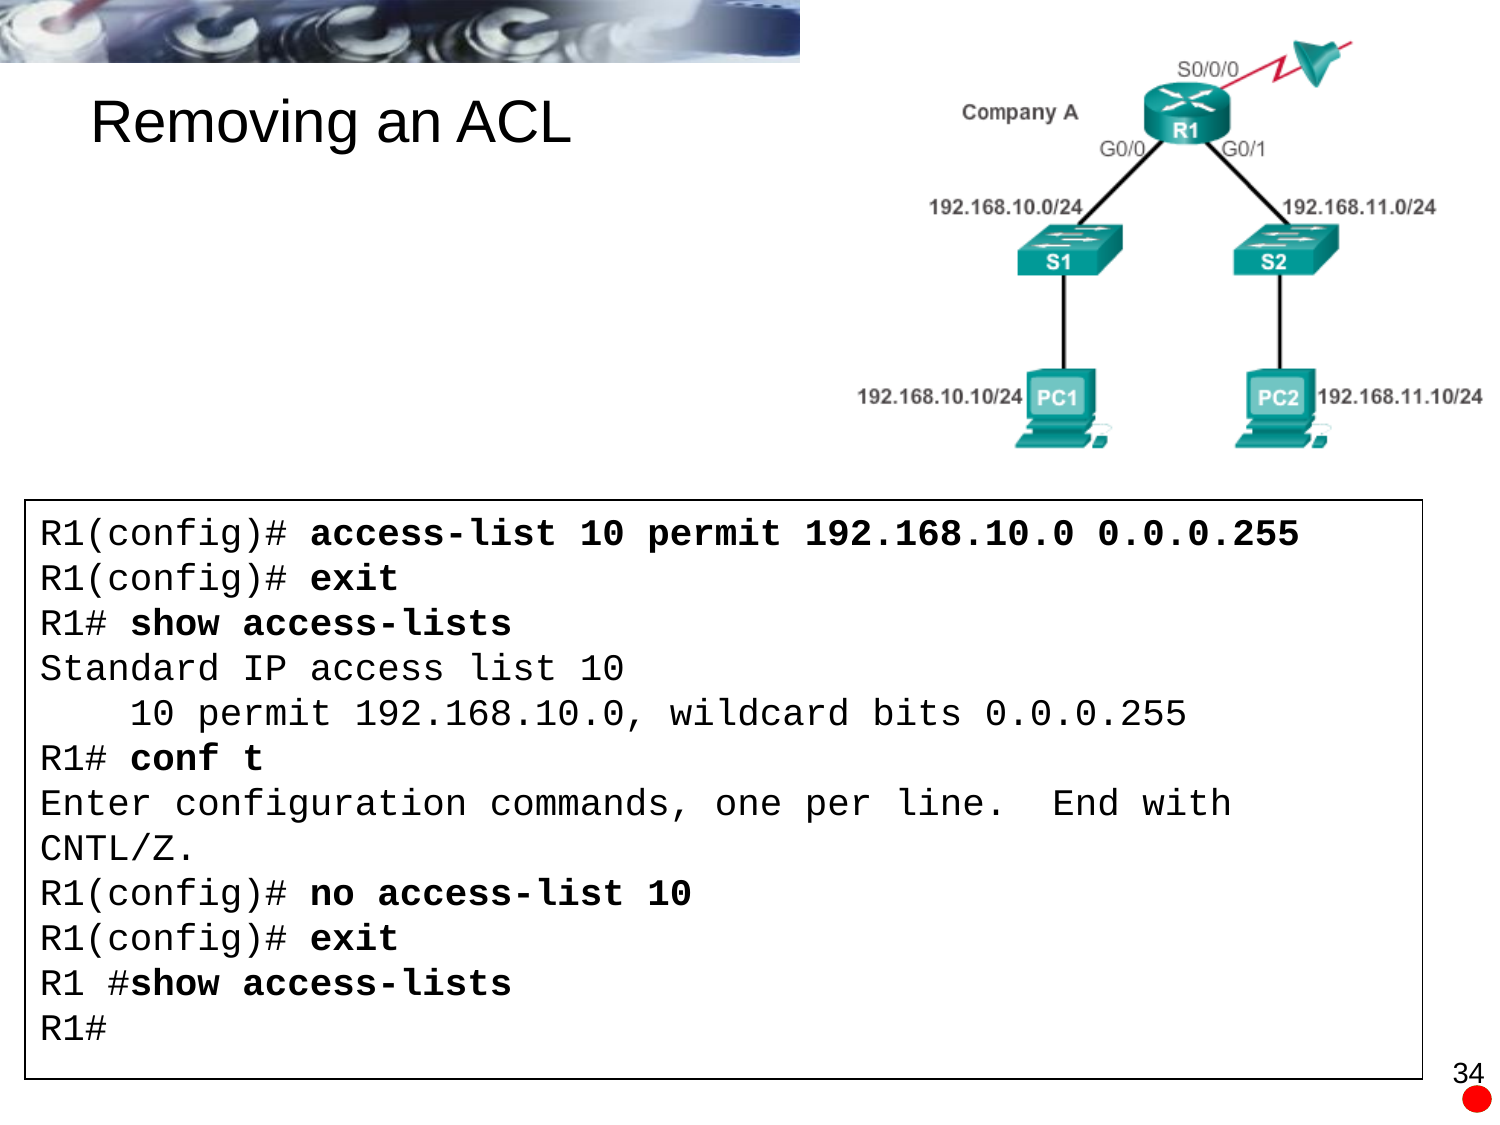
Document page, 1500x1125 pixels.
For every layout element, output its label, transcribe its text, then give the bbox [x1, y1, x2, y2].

slide_number 34 [1149, 1046, 1500, 1125]
text_box R1(config)# access-list 10 permit 192.168.10.0 0.0.0.255 R1(config)# exit R1# show access-lists Standard IP access list 10 10 permit 192.168.10.0, wildcard bits 0.0.0.255 R1# conf t Enter configuration commands, one per line. End with CNTL/Z. R1(config)# no access-list 10 R1(config)# exit R1 #show access-lists R1# [24, 500, 1423, 1079]
text_box [1462, 1085, 1492, 1113]
title Removing an ACL [75, 75, 794, 163]
picture [0, 0, 1500, 456]
